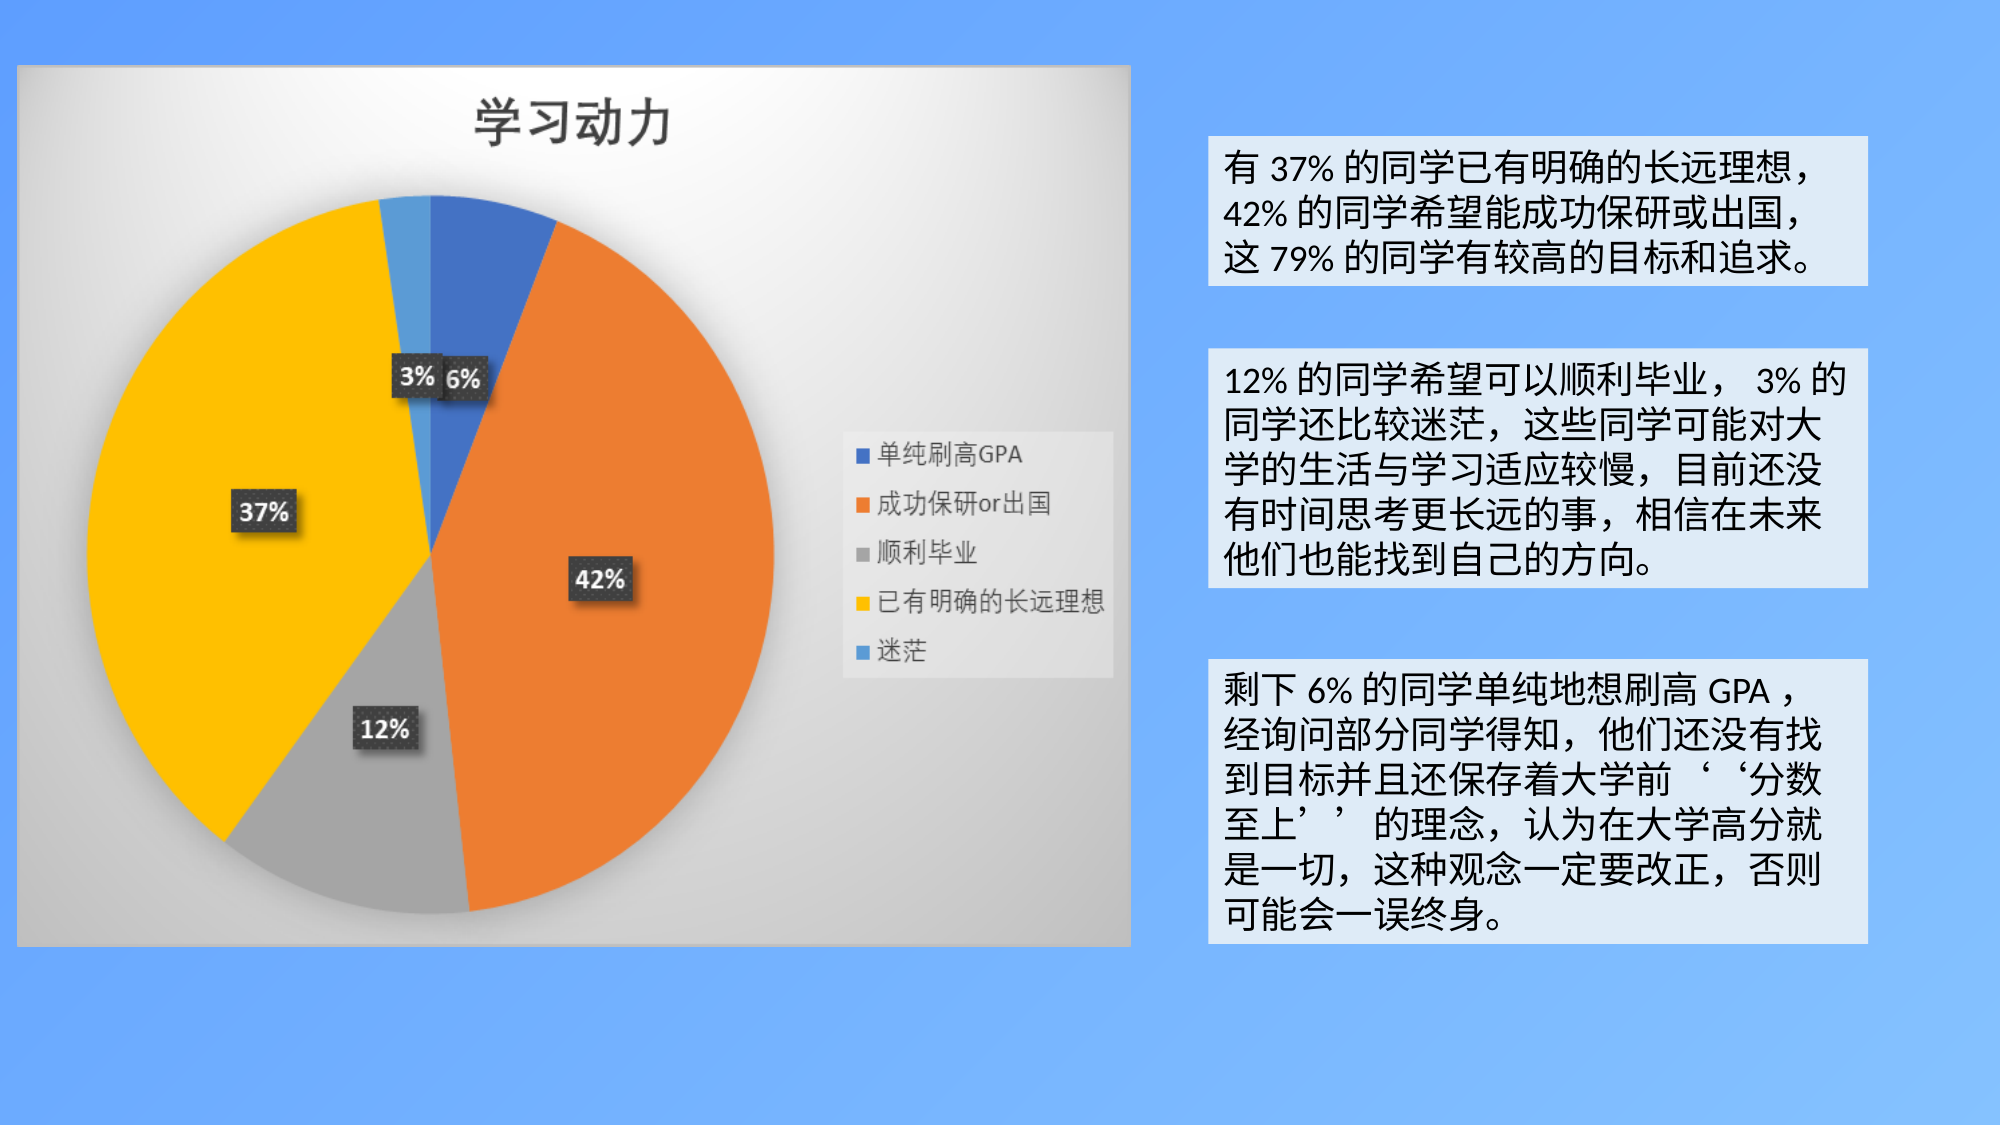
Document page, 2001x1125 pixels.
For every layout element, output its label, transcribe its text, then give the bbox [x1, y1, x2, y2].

text_box 剩下6%的同学单纯地想刷高GPA，经询问部分同学得知，他们还没有找到目标并且还保存着大学前‘‘分数至上’’的理念，认为在大学高分就是一切，这种观念一定要改正，否则可能会一误终身。 [1208, 659, 1869, 944]
text_box 有37%的同学已有明确的长远理想，42%的同学希望能成功保研或出国，这79%的同学有较高的目标和追求。 [1208, 136, 1869, 286]
picture [17, 65, 1131, 947]
text_box 12%的同学希望可以顺利毕业，3%的同学还比较迷茫，这些同学可能对大学的生活与学习适应较慢，目前还没有时间思考更长远的事，相信在未来他们也能找到自己的方向。 [1208, 348, 1869, 589]
